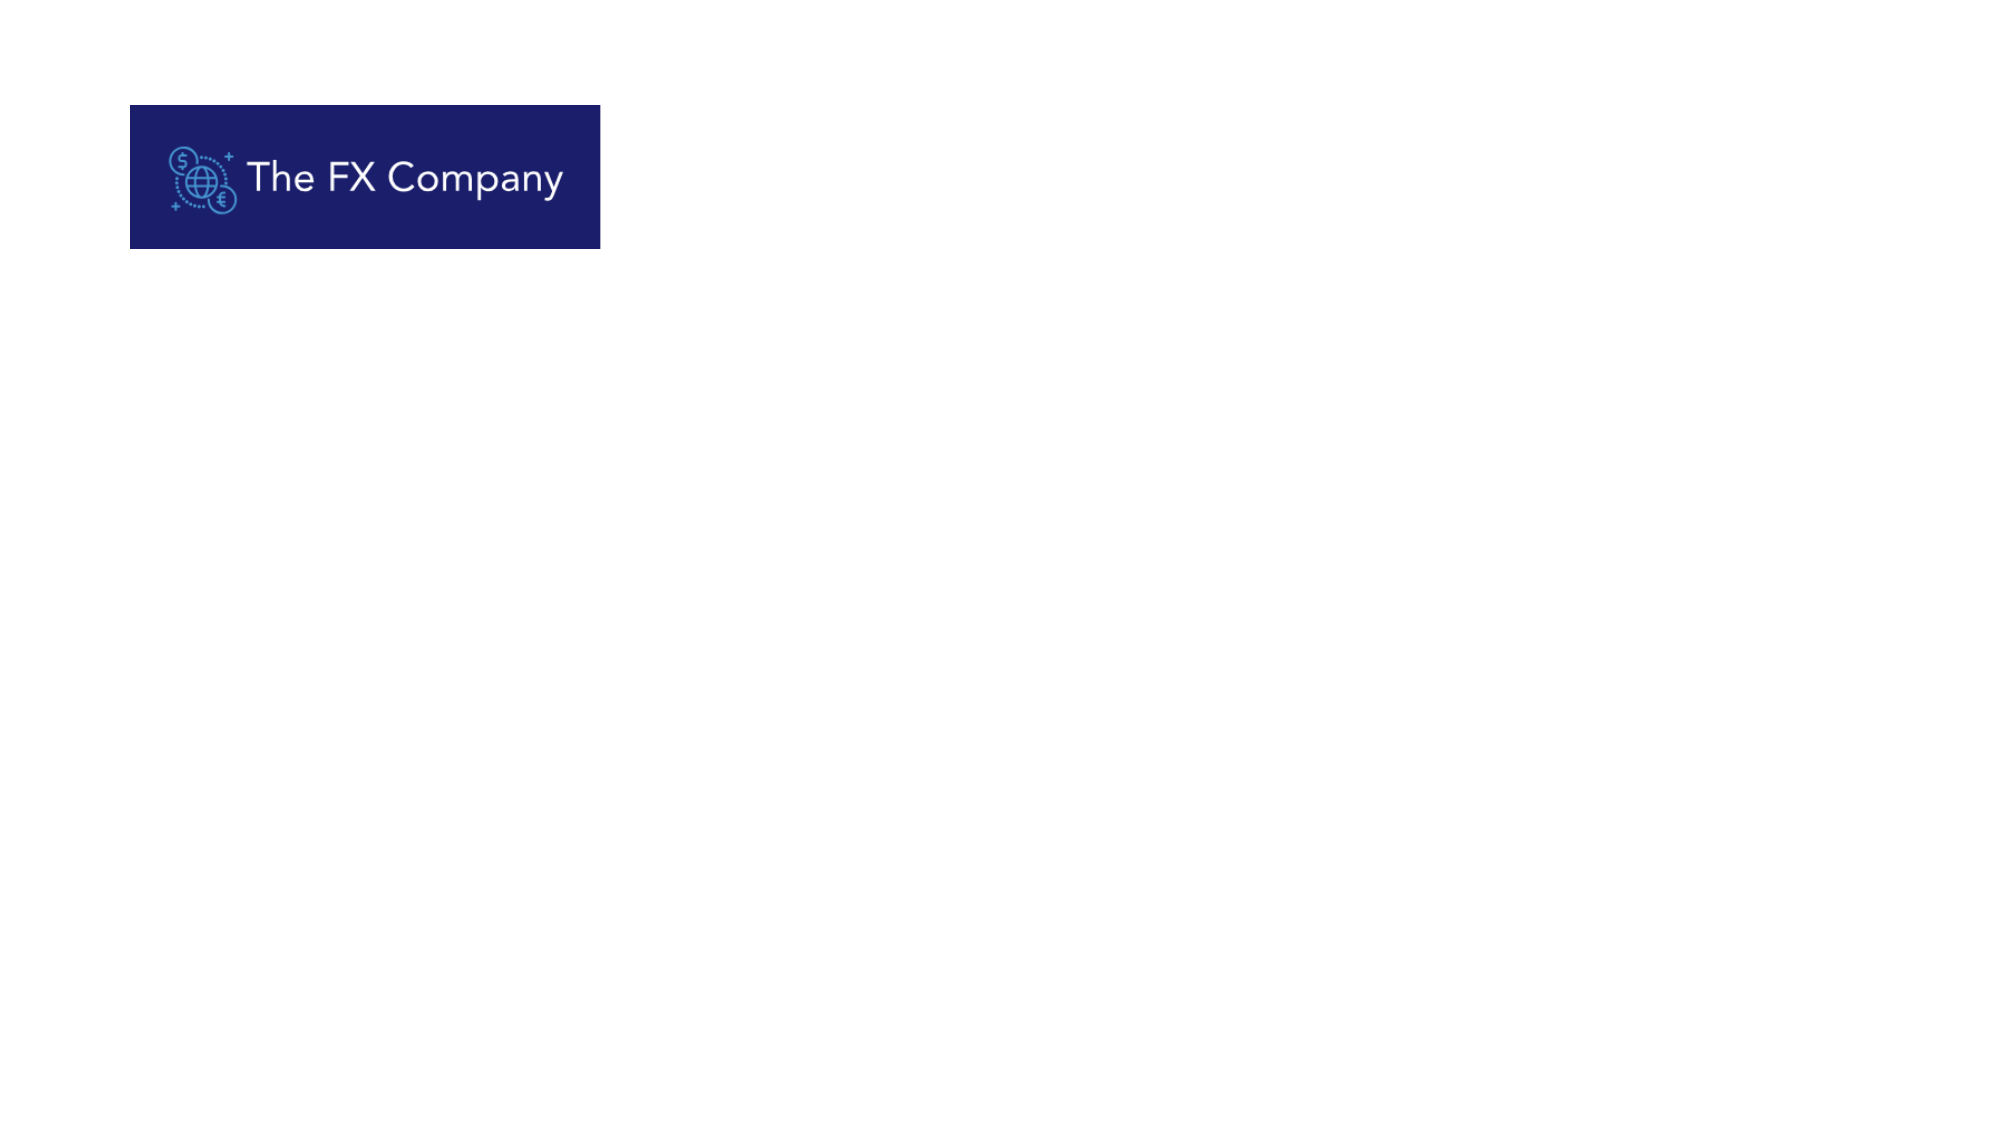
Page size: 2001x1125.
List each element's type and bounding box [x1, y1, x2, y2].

picture [130, 104, 601, 249]
